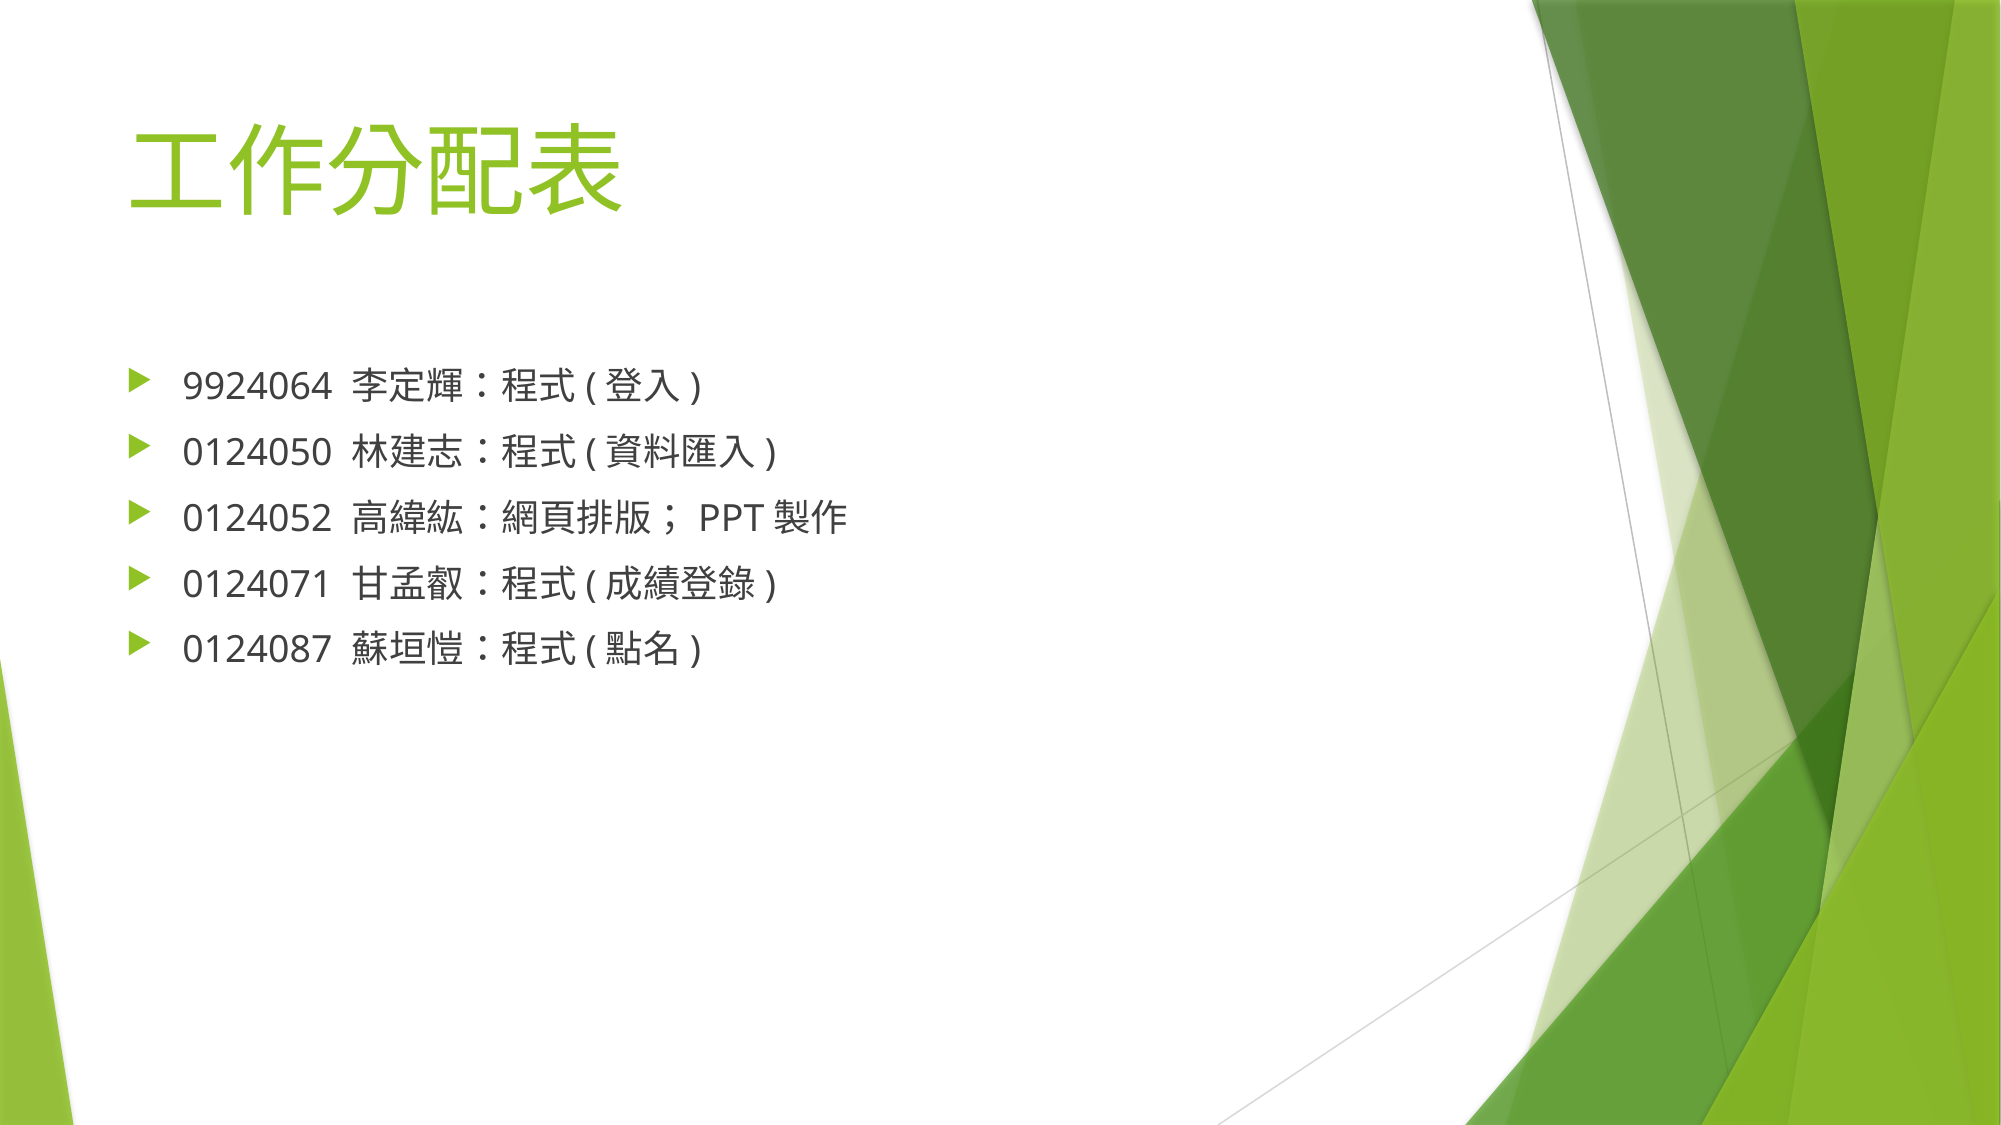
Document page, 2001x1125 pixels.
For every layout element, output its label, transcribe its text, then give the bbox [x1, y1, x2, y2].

list 9924064 李定輝：程式(登入) 0124050 林建志：程式(資料匯入) 0124052 高緯紘：網頁排版；PPT製作 0124071 甘孟叡：程式(成績登錄) 0124087 蘇垣愷：程式(點名) [111, 354, 1522, 992]
title 工作分配表 [111, 99, 1522, 317]
